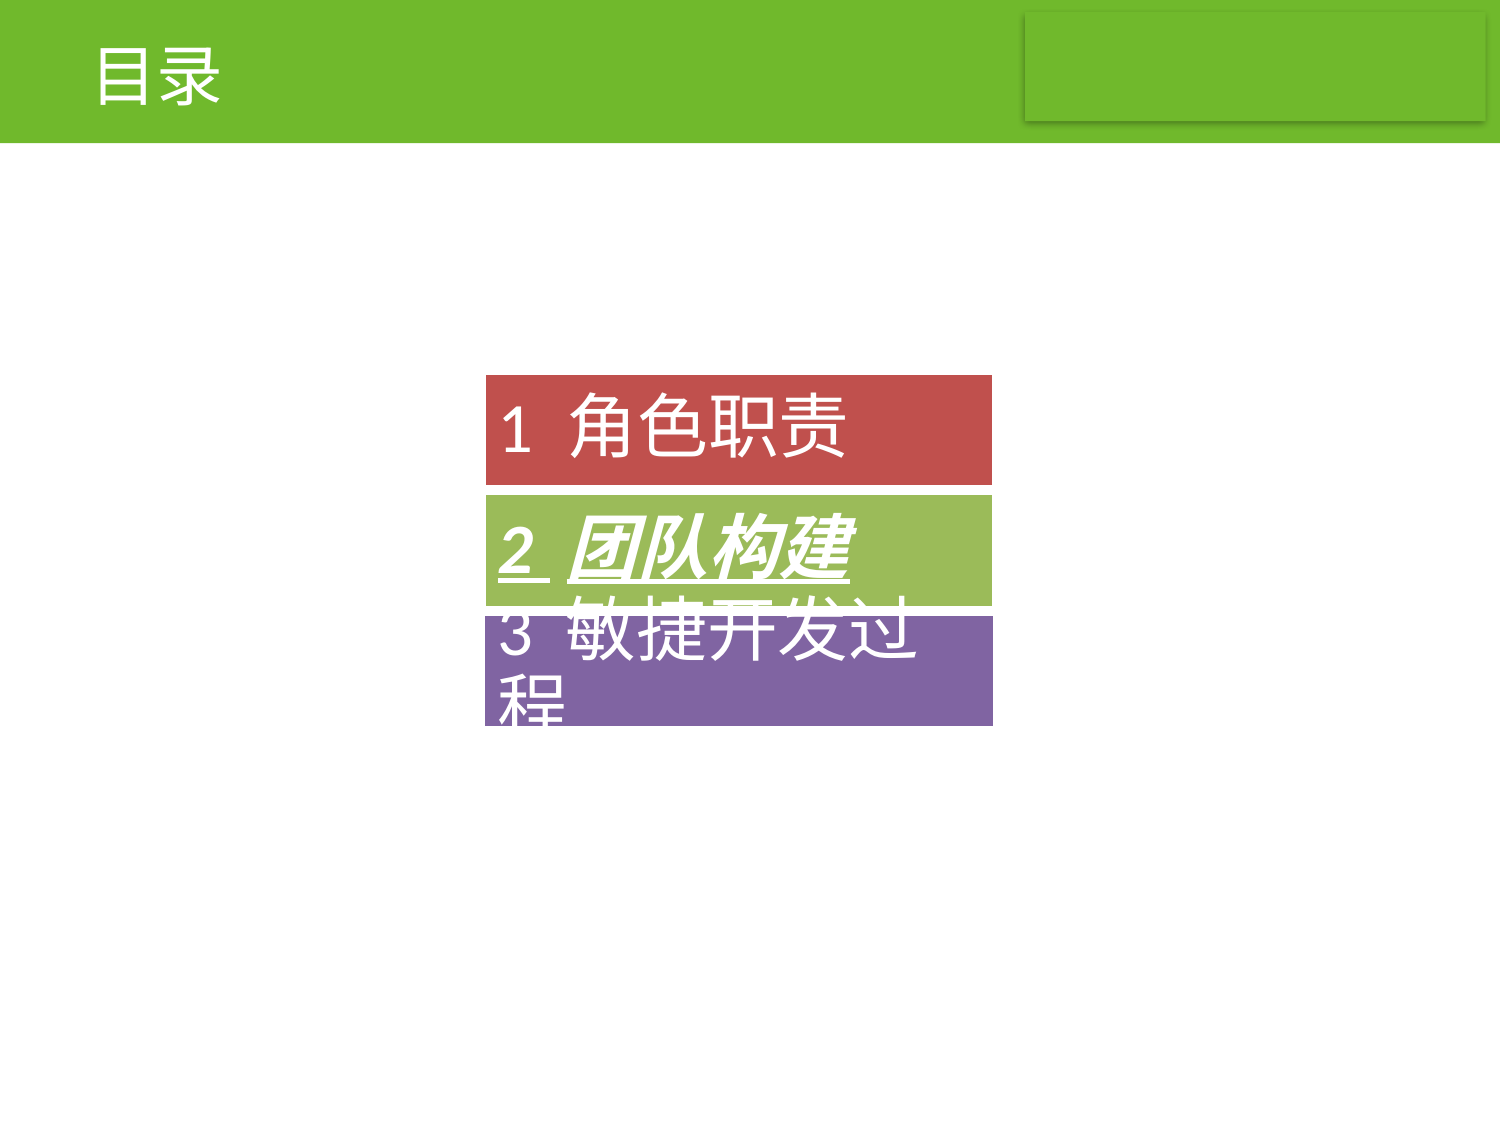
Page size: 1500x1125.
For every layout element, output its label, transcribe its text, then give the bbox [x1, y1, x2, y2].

title 目录 [75, 26, 911, 111]
picture [0, 0, 1500, 1125]
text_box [462, 372, 1016, 729]
